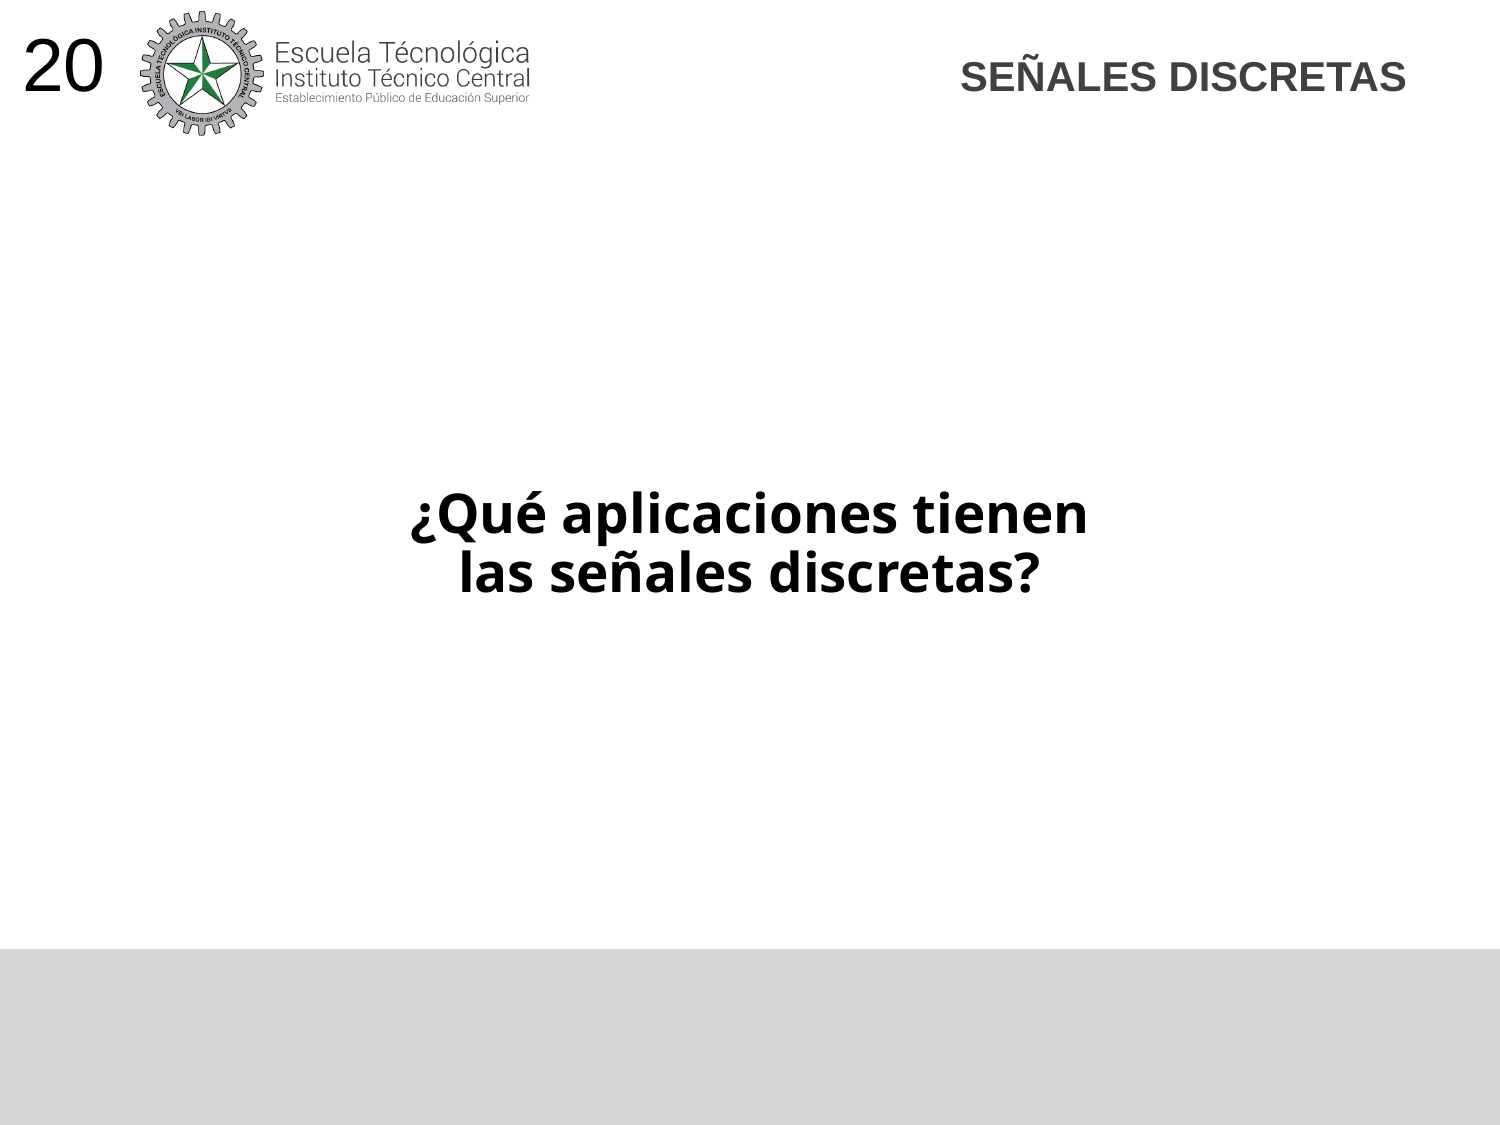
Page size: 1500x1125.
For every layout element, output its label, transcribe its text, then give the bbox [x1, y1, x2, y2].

text_box 20 [0, 0, 128, 114]
title ¿Qué aplicaciones tienen las señales discretas? [389, 420, 1111, 612]
picture [130, 7, 538, 138]
text_box SEÑALES DISCRETAS [538, 42, 1422, 125]
